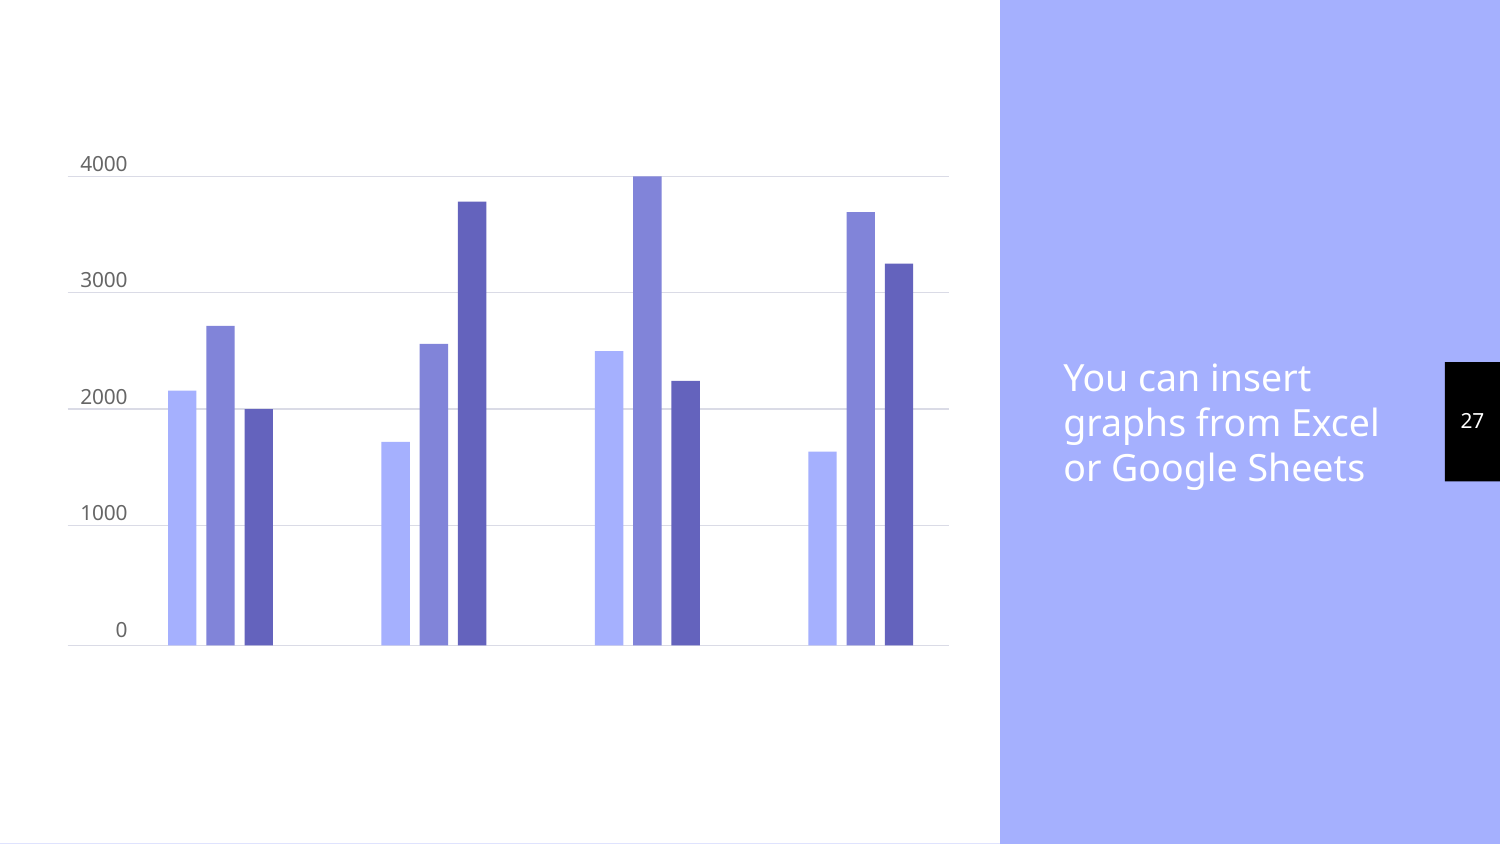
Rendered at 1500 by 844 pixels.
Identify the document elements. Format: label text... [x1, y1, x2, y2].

text_box [633, 418, 662, 524]
text_box [419, 418, 449, 524]
text_box [206, 418, 235, 524]
text_box [884, 418, 914, 524]
text_box [633, 534, 662, 644]
text_box [168, 418, 197, 524]
text_box [846, 302, 875, 408]
text_box [884, 263, 914, 292]
text_box [168, 390, 197, 408]
text_box [846, 212, 875, 292]
text_box [419, 343, 449, 408]
list You can insert graphs from Excel or Google Sheets [1048, 72, 1397, 772]
text_box [671, 380, 700, 408]
text_box 4000 3000 2000 1000 0 [67, 299, 128, 408]
text_box [206, 534, 235, 644]
text_box [594, 534, 624, 644]
text_box [594, 351, 624, 408]
text_box [168, 534, 197, 644]
text_box [671, 418, 700, 524]
text_box 4000 3000 2000 1000 0 [67, 532, 128, 645]
text_box [244, 418, 273, 524]
slide_number 27 [1444, 362, 1500, 482]
text_box [381, 534, 410, 644]
text_box [884, 534, 914, 644]
text_box 4000 3000 2000 1000 0 [67, 183, 128, 292]
text_box [244, 534, 273, 644]
text_box [419, 534, 449, 644]
text_box [633, 185, 662, 292]
text_box [846, 534, 875, 644]
text_box 4000 3000 2000 1000 0 [67, 150, 128, 175]
text_box [671, 534, 700, 644]
text_box [808, 451, 837, 524]
text_box 4000 3000 2000 1000 0 [67, 416, 128, 525]
text_box [457, 302, 487, 408]
text_box [457, 201, 487, 292]
text_box [633, 302, 662, 408]
text_box [846, 418, 875, 524]
text_box [206, 325, 235, 408]
text_box [594, 418, 624, 524]
text_box [884, 302, 914, 408]
text_box [808, 534, 837, 644]
text_box [457, 418, 487, 524]
text_box [457, 534, 487, 644]
text_box [381, 441, 410, 524]
